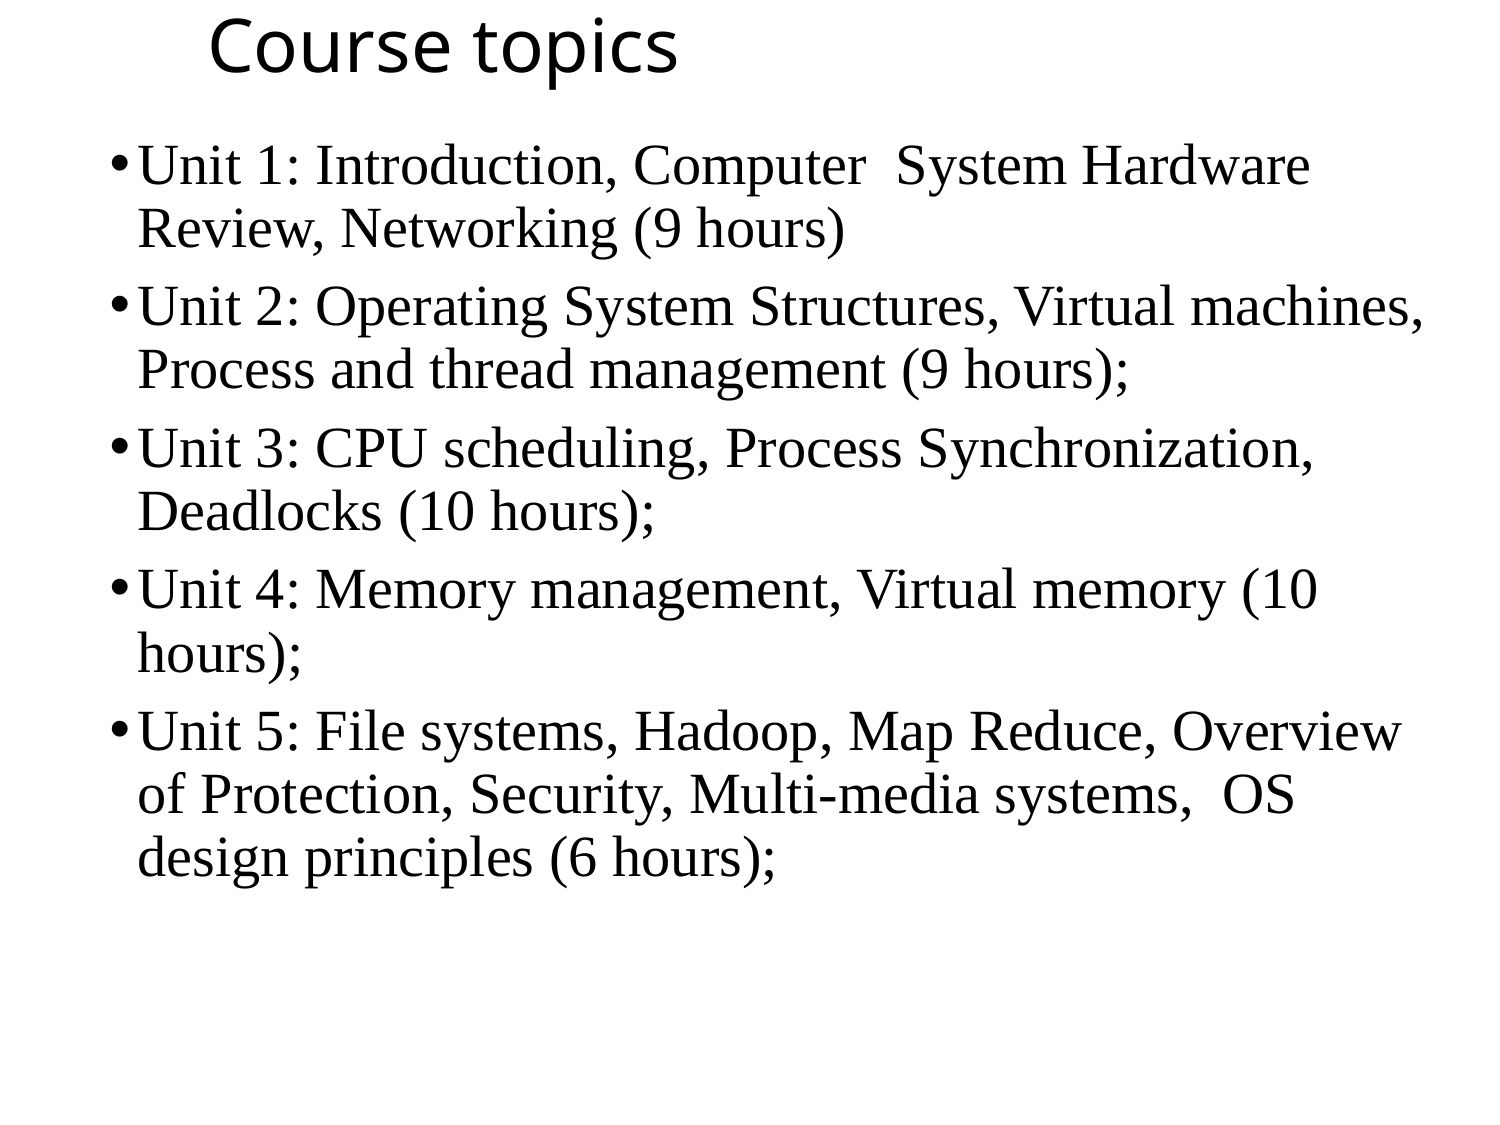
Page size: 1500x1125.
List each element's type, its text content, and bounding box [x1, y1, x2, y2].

title Course topics [192, 0, 1468, 97]
list Unit 1: Introduction, Computer System Hardware Review, Networking (9 hours) Unit 2: Operating System Structures, Virtual machines, Process and thread management (9 hours); Unit 3: CPU scheduling, Process Synchronization, Deadlocks (10 hours); Unit 4: Memory management, Virtual memory (10 hours); Unit 5: File systems, Hadoop, Map Reduce, Overview of Protection, Security, Multi-media systems, OS design principles (6 hours); [94, 126, 1445, 1061]
